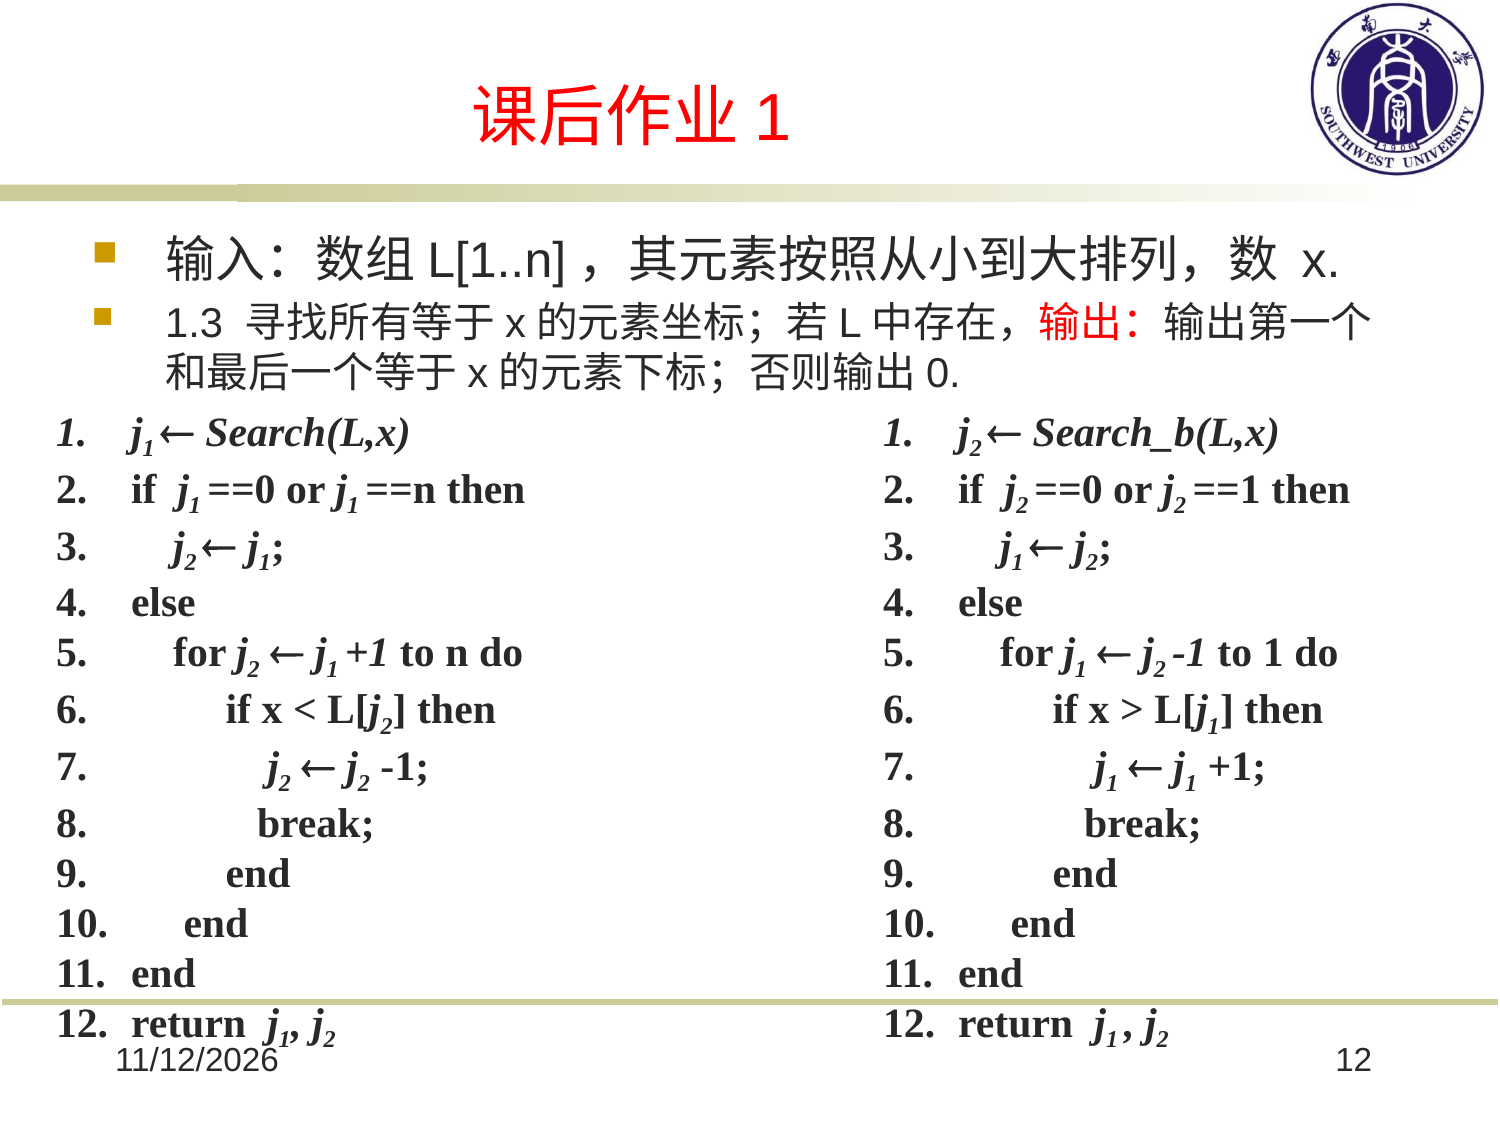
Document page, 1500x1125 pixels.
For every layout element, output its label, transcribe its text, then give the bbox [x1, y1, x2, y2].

picture [1305, 0, 1487, 179]
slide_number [100, 1060, 313, 1106]
list 输入：数组L[1..n]，其元素按照从小到大排列，数 x. 1.3 寻找所有等于x的元素坐标；若L中存在，输出：输出第一个和最后一个等于x的元素下标；否则输出0. [76, 219, 1413, 445]
picture [1447, 999, 1498, 1005]
slide_number 12 [1234, 1060, 1388, 1106]
title 课后作业1 [171, 66, 1093, 161]
picture [621, 999, 868, 1005]
picture [2, 999, 41, 1005]
text_box j2  Search_b(L,x) if j2 ==0 or j2 ==1 then j1  j2; else for j1  j2 -1 to 1 do if x > L[j1] then j1  j1 +1; break; end end end return j1 , j2 [868, 397, 1447, 1060]
text_box j1  Search(L,x) if j1 ==0 or j1 ==n then j2  j1; else for j2  j1 +1 to n do if x < L[j2] then j2  j2 -1; break; end end end return j1, j2 [41, 397, 621, 1060]
